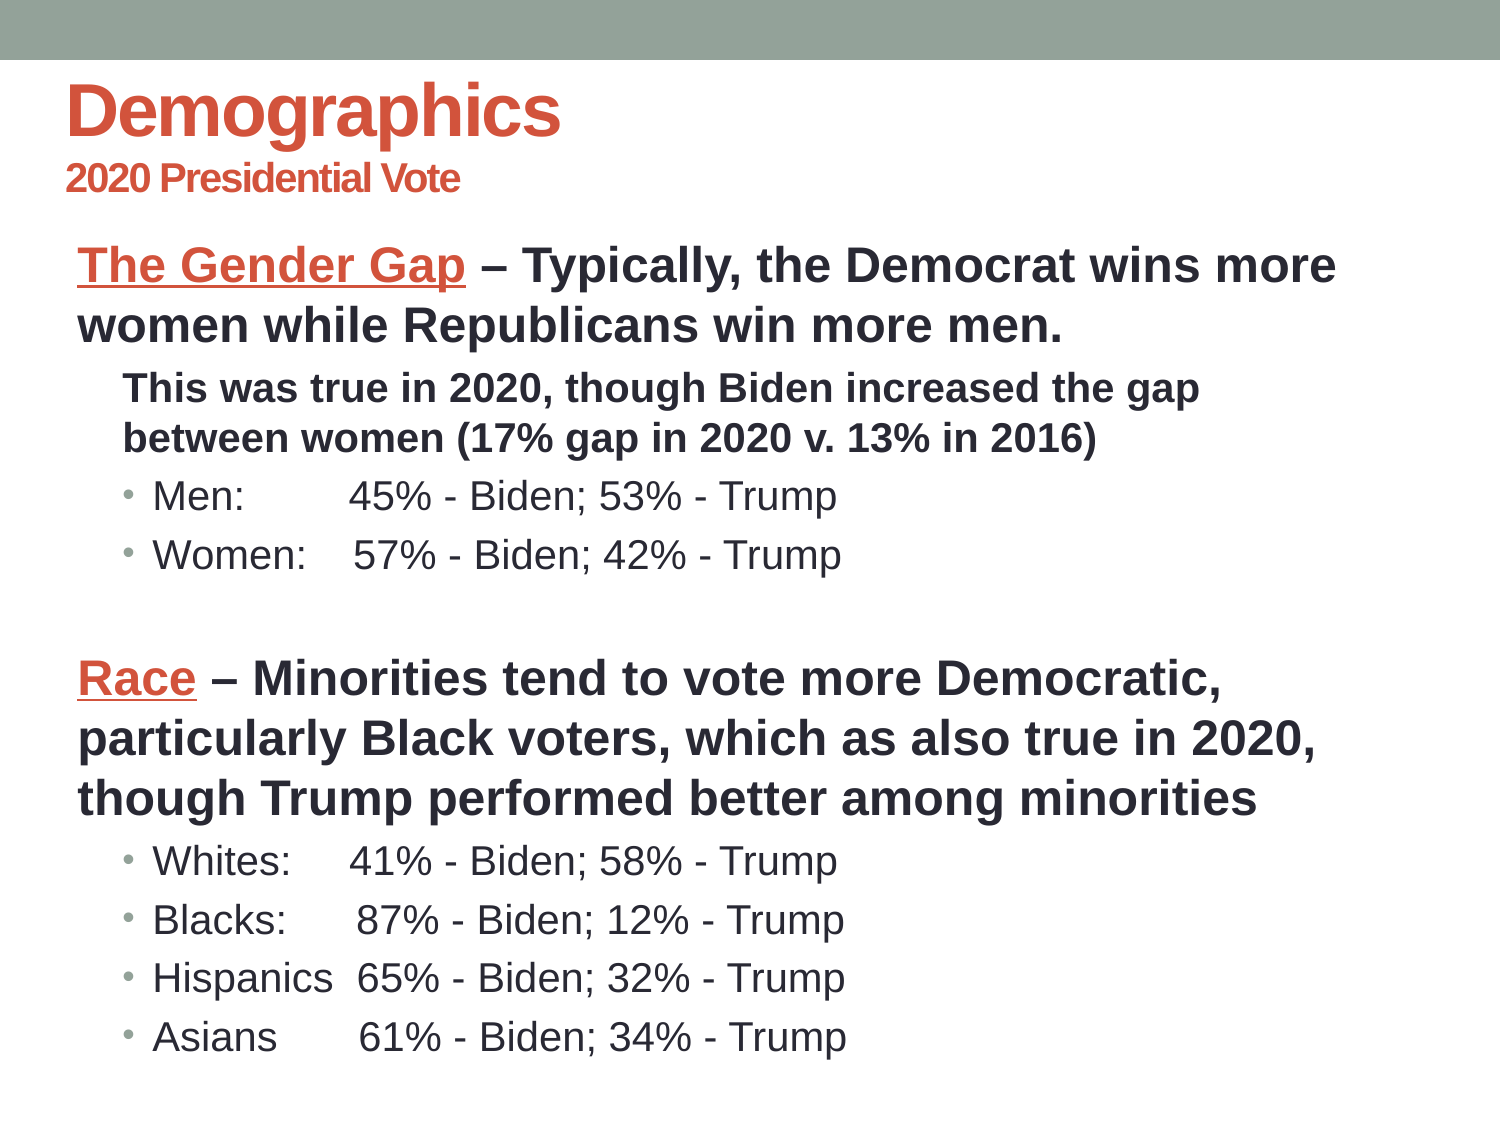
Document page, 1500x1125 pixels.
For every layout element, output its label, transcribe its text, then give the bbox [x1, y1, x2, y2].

title Demographics 2020 Presidential Vote [50, 62, 1425, 200]
list The Gender Gap – Typically, the Democrat wins more women while Republicans win more men. This was true in 2020, though Biden increased the gap between women (17% gap in 2020 v. 13% in 2016) Men: 45% - Biden; 53% - Trump Women: 57% - Biden; 42% - Trump Race – Minorities tend to vote more Democratic, particularly Black voters, which as also true in 2020, though Trump performed better among minorities Whites: 41% - Biden; 58% - Trump Blacks: 87% - Biden; 12% - Trump Hispanics 65% - Biden; 32% - Trump Asians 61% - Biden; 34% - Trump [62, 224, 1388, 1113]
